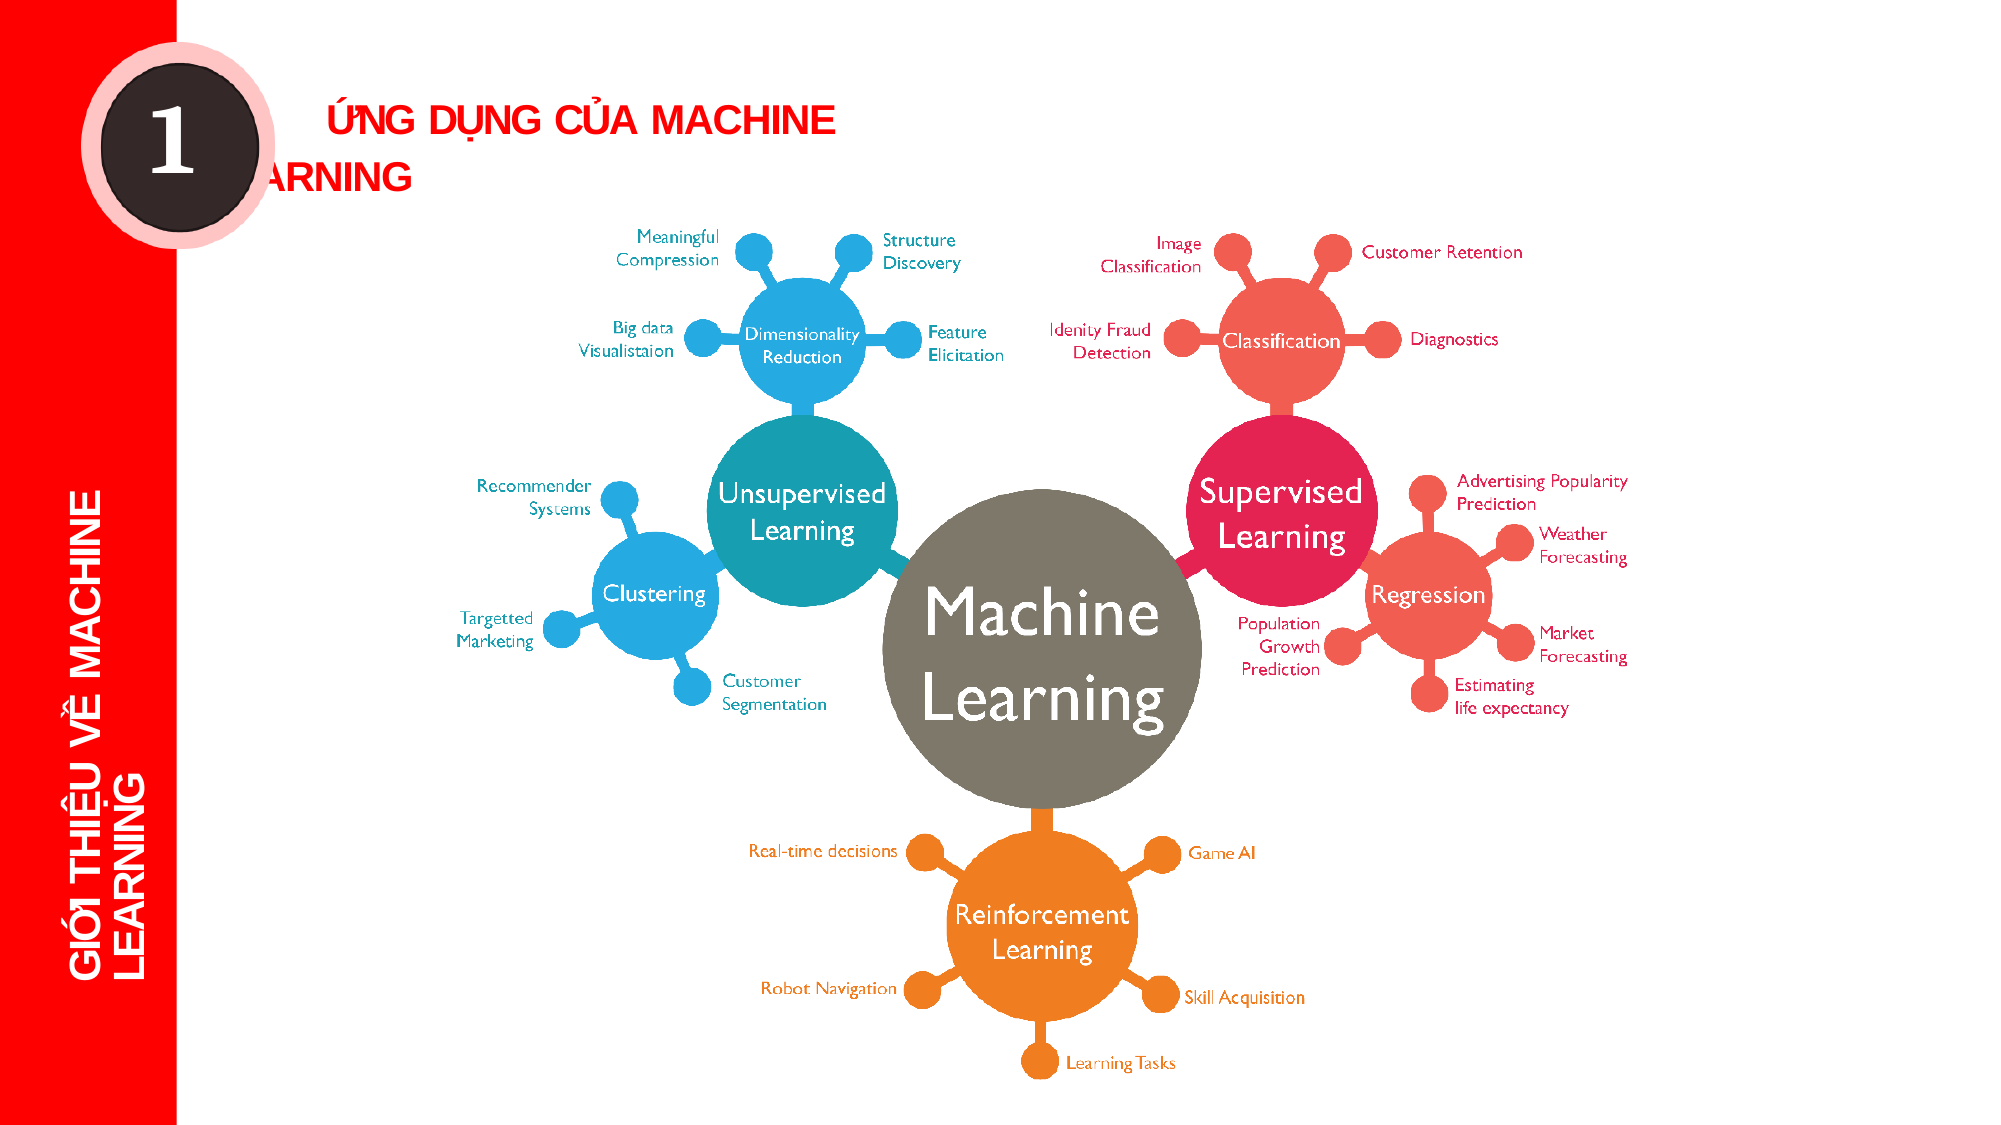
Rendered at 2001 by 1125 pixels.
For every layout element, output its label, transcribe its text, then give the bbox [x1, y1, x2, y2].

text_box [0, 0, 276, 1125]
title 1 ỨNG DỤNG CỦA MACHINE LEARNING [280, 90, 1038, 279]
picture [457, 229, 1628, 1081]
